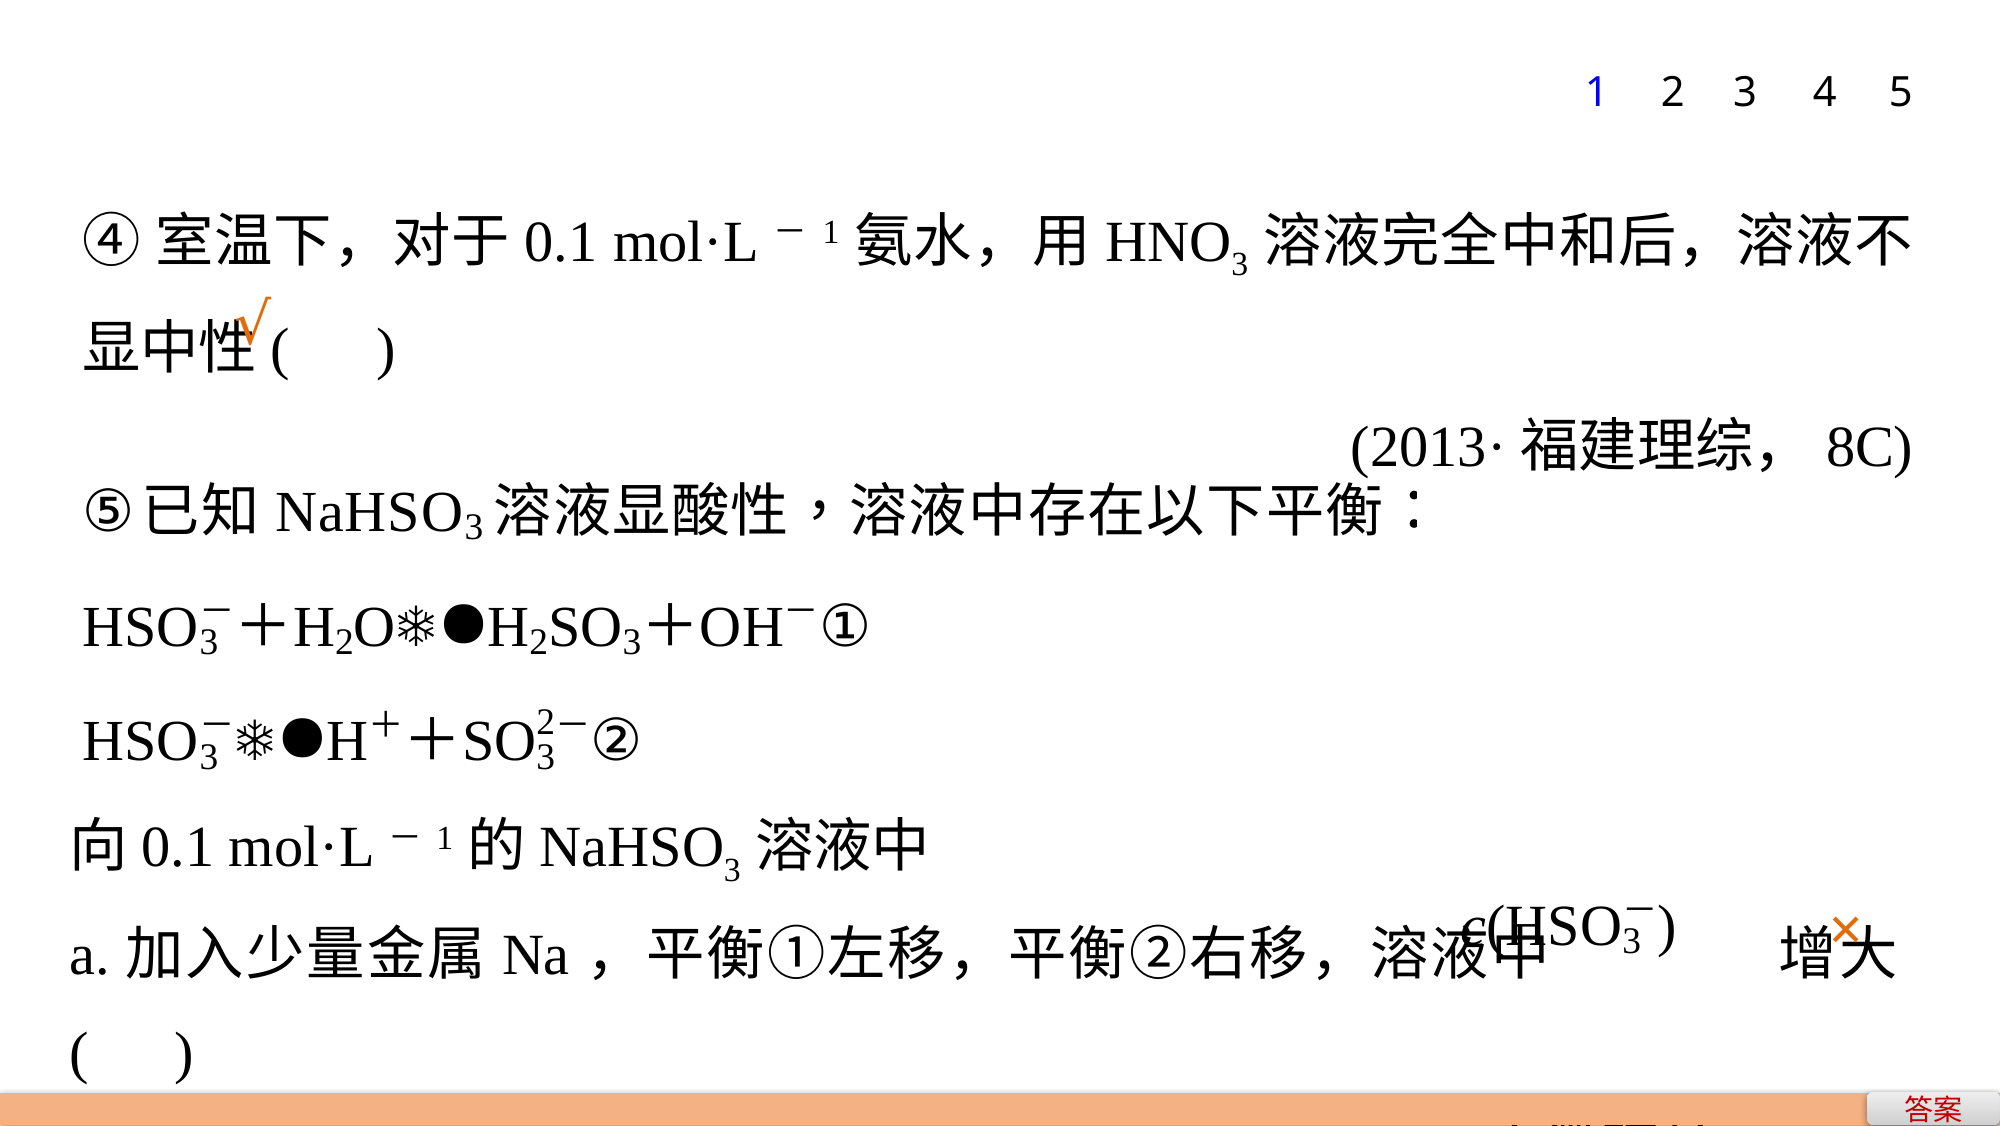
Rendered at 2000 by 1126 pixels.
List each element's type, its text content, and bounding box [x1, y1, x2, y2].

text_box 3 [1719, 42, 1778, 138]
text_box × [1814, 884, 1878, 970]
text_box 1 [1563, 42, 1629, 138]
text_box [82, 470, 1417, 816]
text_box ④室温下，对于0.1 mol·L－1氨水，用HNO3溶液完全中和后，溶液不显中性( ) (2013·福建理综，8C) [67, 163, 1929, 584]
text_box 4 [1791, 42, 1857, 138]
text_box [0, 1092, 1866, 1126]
text_box 答案 [1866, 1091, 2000, 1126]
text_box √ [219, 279, 287, 364]
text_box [1460, 877, 1712, 1000]
text_box 2 [1643, 42, 1705, 138]
text_box 向0.1 mol·L－1的NaHSO3溶液中 a.加入少量金属Na，平衡①左移，平衡②右移，溶液中 增大( ) (2013·安徽理综，13A) [54, 769, 1927, 1091]
text_box 5 [1871, 42, 1933, 138]
